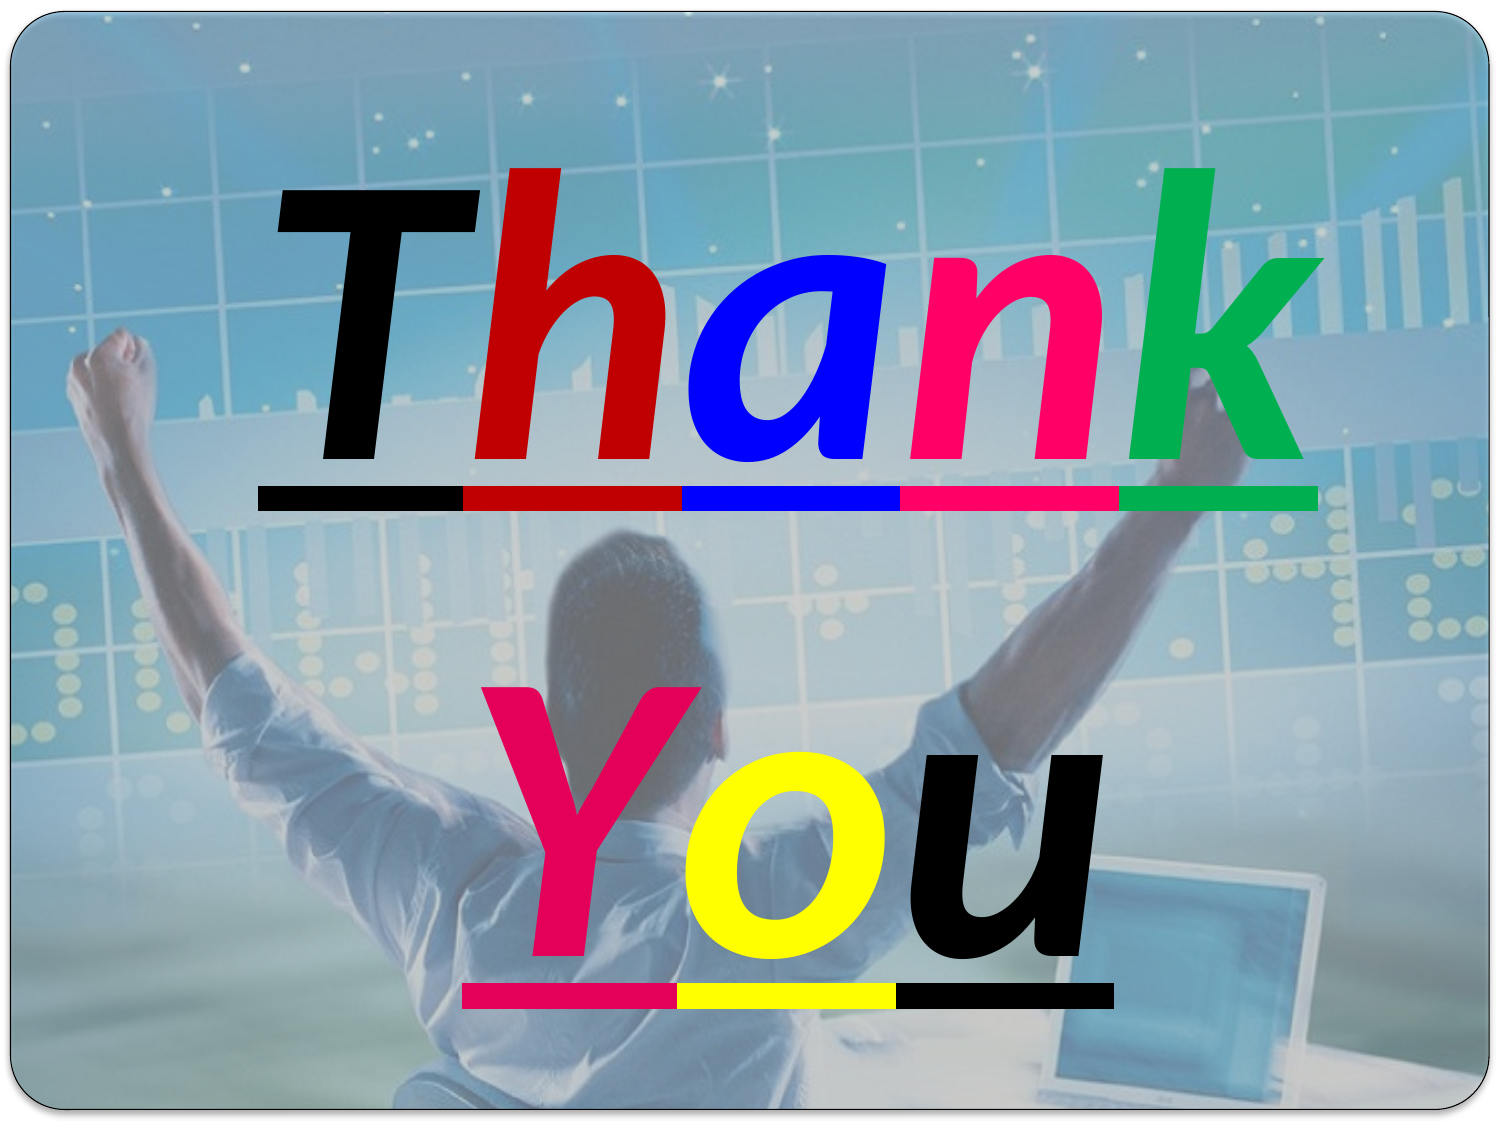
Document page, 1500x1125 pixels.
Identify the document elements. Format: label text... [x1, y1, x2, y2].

text_box Thank You [243, 37, 1333, 1048]
